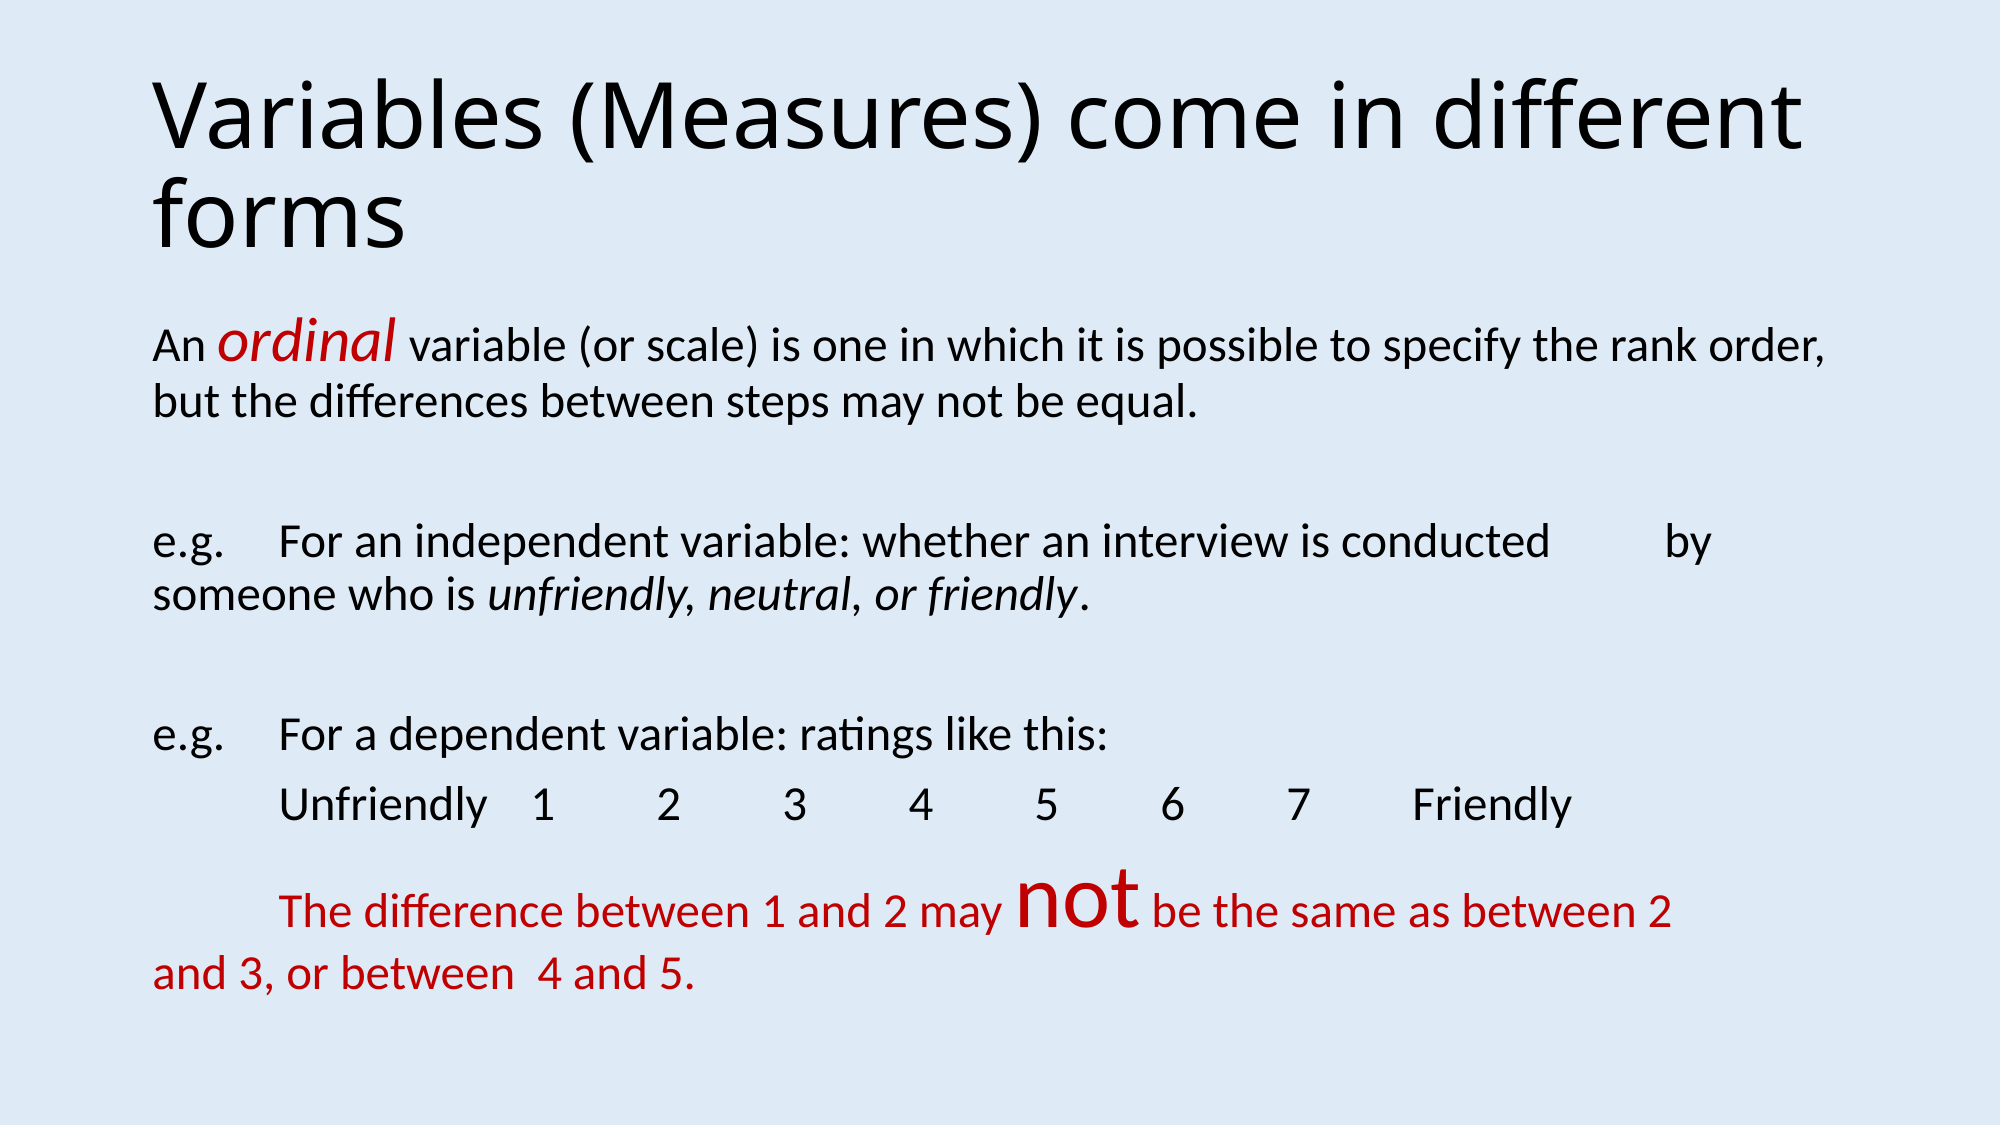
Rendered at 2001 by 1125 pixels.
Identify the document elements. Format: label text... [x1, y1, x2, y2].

list An ordinal variable (or scale) is one in which it is possible to specify the rank order, but the differences between steps may not be equal. e.g. For an independent variable: whether an interview is conducted by someone who is unfriendly, neutral, or friendly. e.g. For a dependent variable: ratings like this: Unfriendly 1 2 3 4 5 6 7 Friendly The difference between 1 and 2 may not be the same as between 2 and 3, or between 4 and 5. [137, 299, 1863, 1014]
title Variables (Measures) come in different forms [137, 59, 1863, 278]
